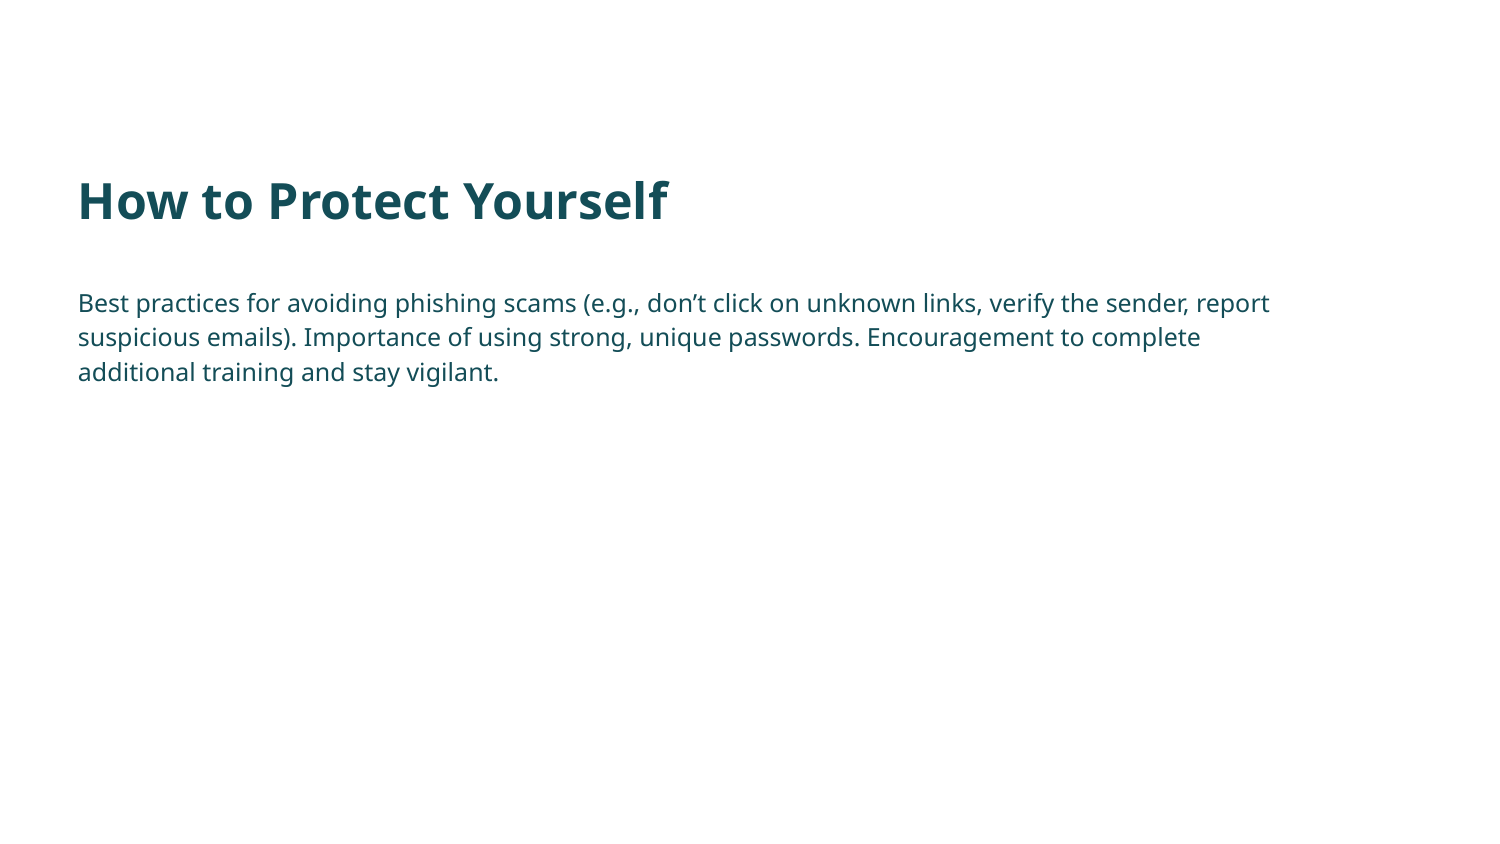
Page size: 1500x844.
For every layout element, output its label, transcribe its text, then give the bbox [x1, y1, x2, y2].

subtitle Best practices for avoiding phishing scams (e.g., don’t click on unknown links, verify the sender, report suspicious emails). Importance of using strong, unique passwords. Encouragement to complete additional training and stay vigilant. [62, 267, 1335, 335]
title How to Protect Yourself [62, 147, 1335, 253]
